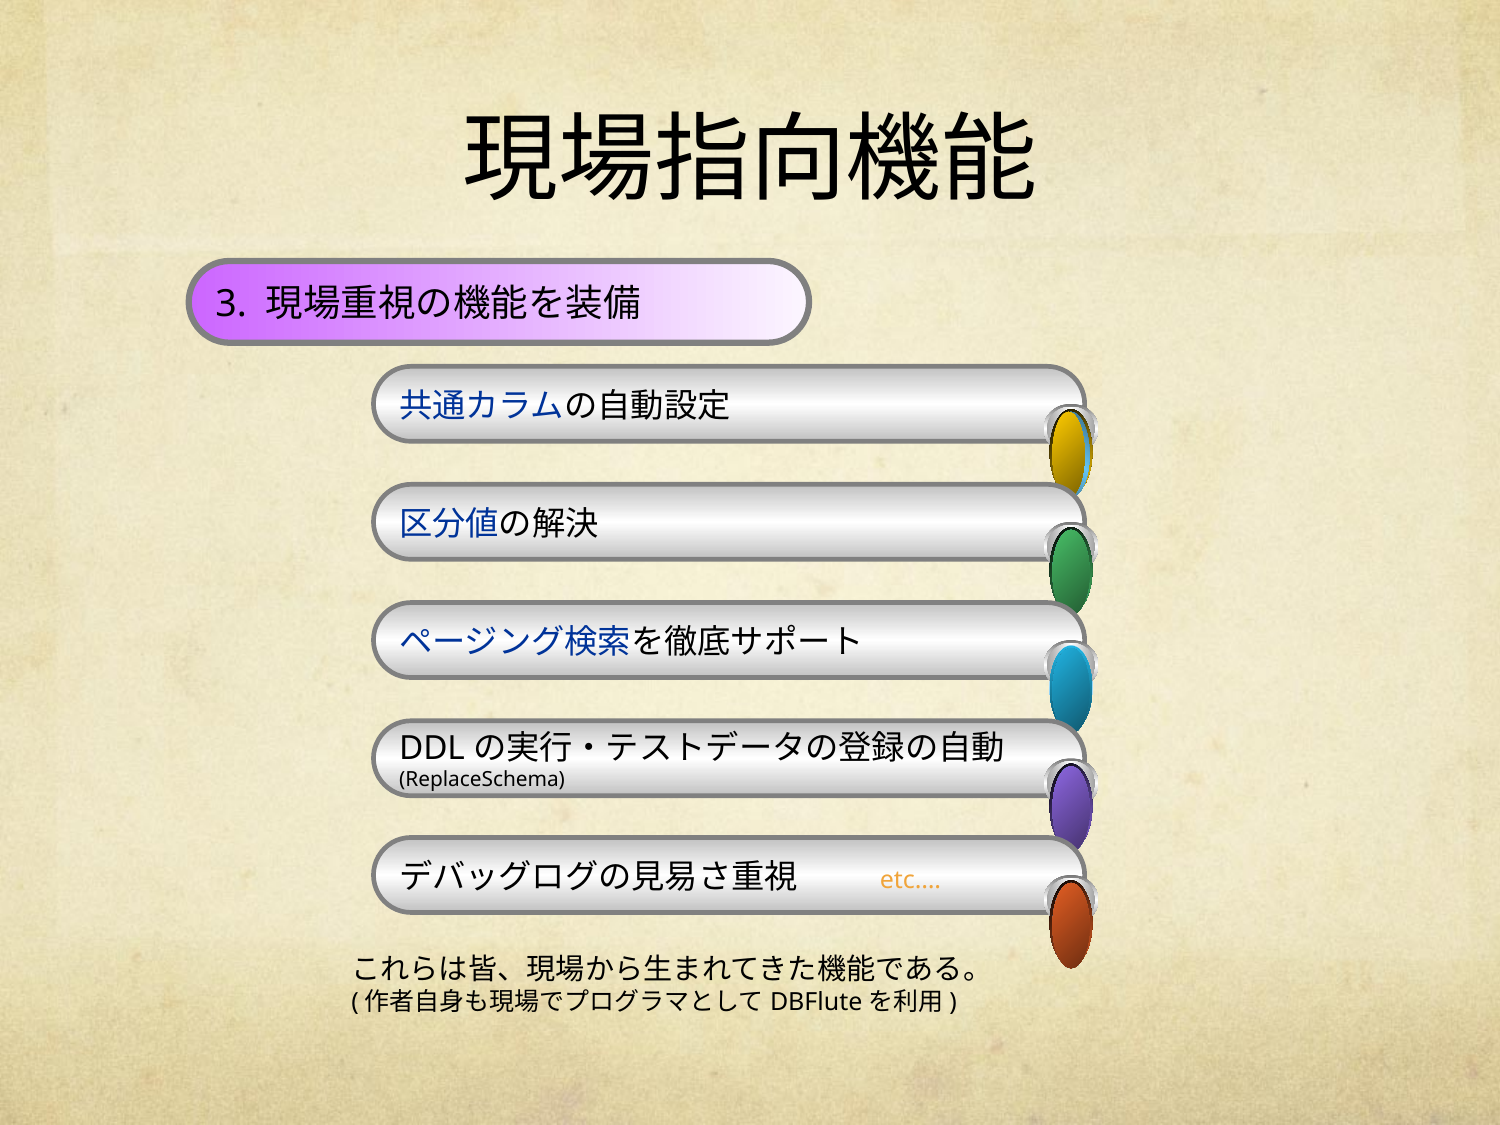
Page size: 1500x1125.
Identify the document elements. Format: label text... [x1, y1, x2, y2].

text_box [372, 483, 1099, 597]
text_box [372, 602, 1099, 715]
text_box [372, 836, 1099, 969]
title 現場指向機能 [150, 82, 1350, 225]
text_box 3. 現場重視の機能を装備 [188, 260, 810, 343]
picture [0, 0, 1500, 1125]
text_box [372, 720, 1099, 831]
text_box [372, 365, 1099, 478]
text_box これらは皆、現場から生まれてきた機能である。 (作者自身も現場でプログラマとしてDBFluteを利用) [336, 943, 1134, 1023]
